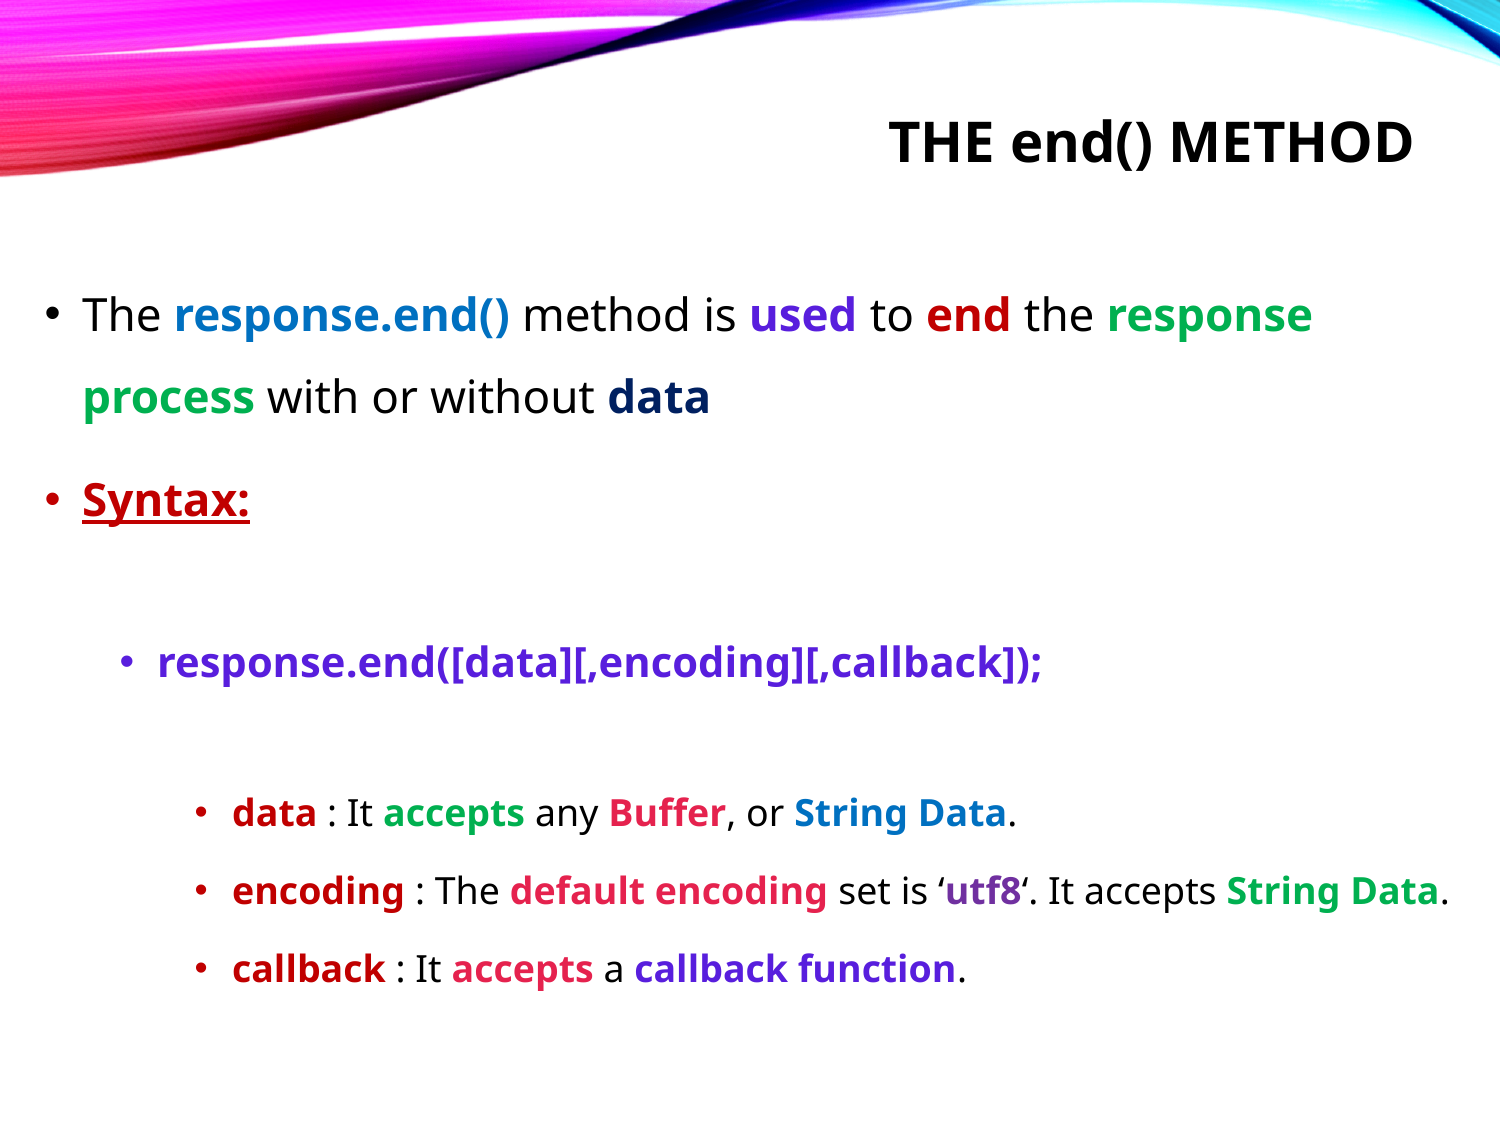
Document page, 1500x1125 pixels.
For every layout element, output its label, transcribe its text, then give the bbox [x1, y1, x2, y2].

picture [0, 0, 1500, 178]
title The end() method [383, 38, 1431, 250]
list The response.end() method is used to end the response process with or without data Syntax: response.end([data][,encoding][,callback]); data : It accepts any Buffer, or String Data. encoding : The default encoding set is ‘utf8‘. It accepts String Data. callback : It accepts a callback function. [29, 250, 1475, 1111]
